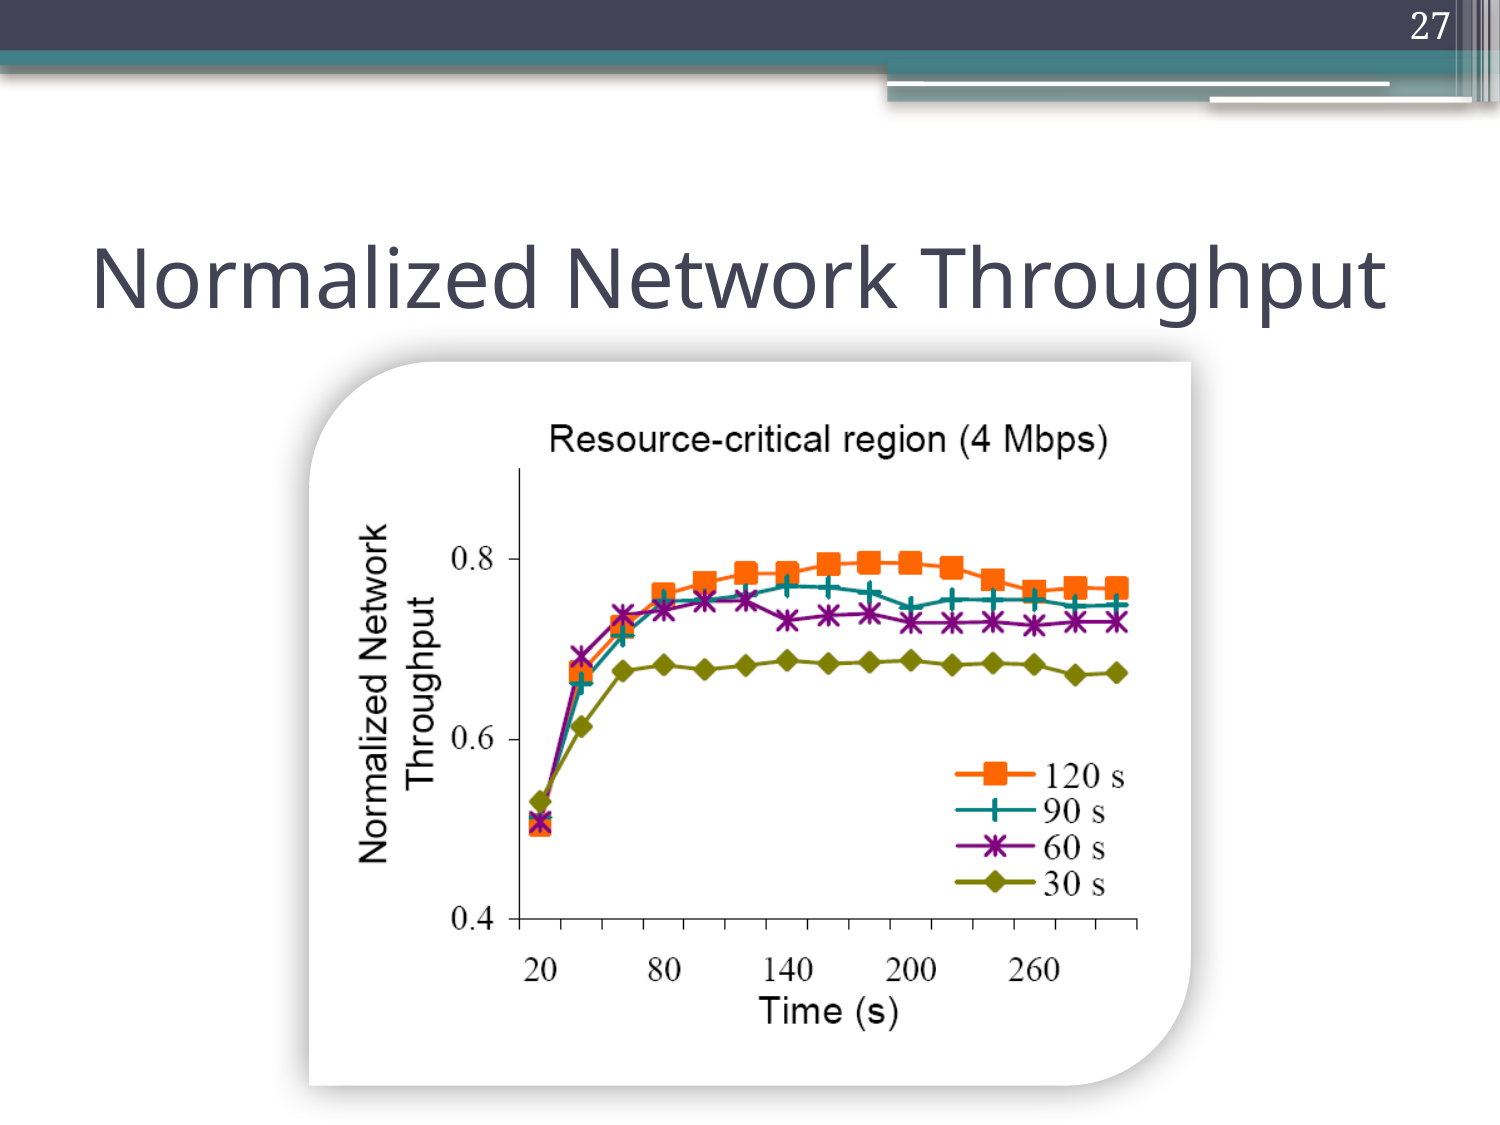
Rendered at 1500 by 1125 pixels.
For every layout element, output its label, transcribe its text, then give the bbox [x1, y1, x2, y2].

title Normalized Network Throughput [75, 187, 1425, 363]
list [316, 368, 1184, 1079]
slide_number 27 [1341, 0, 1466, 61]
